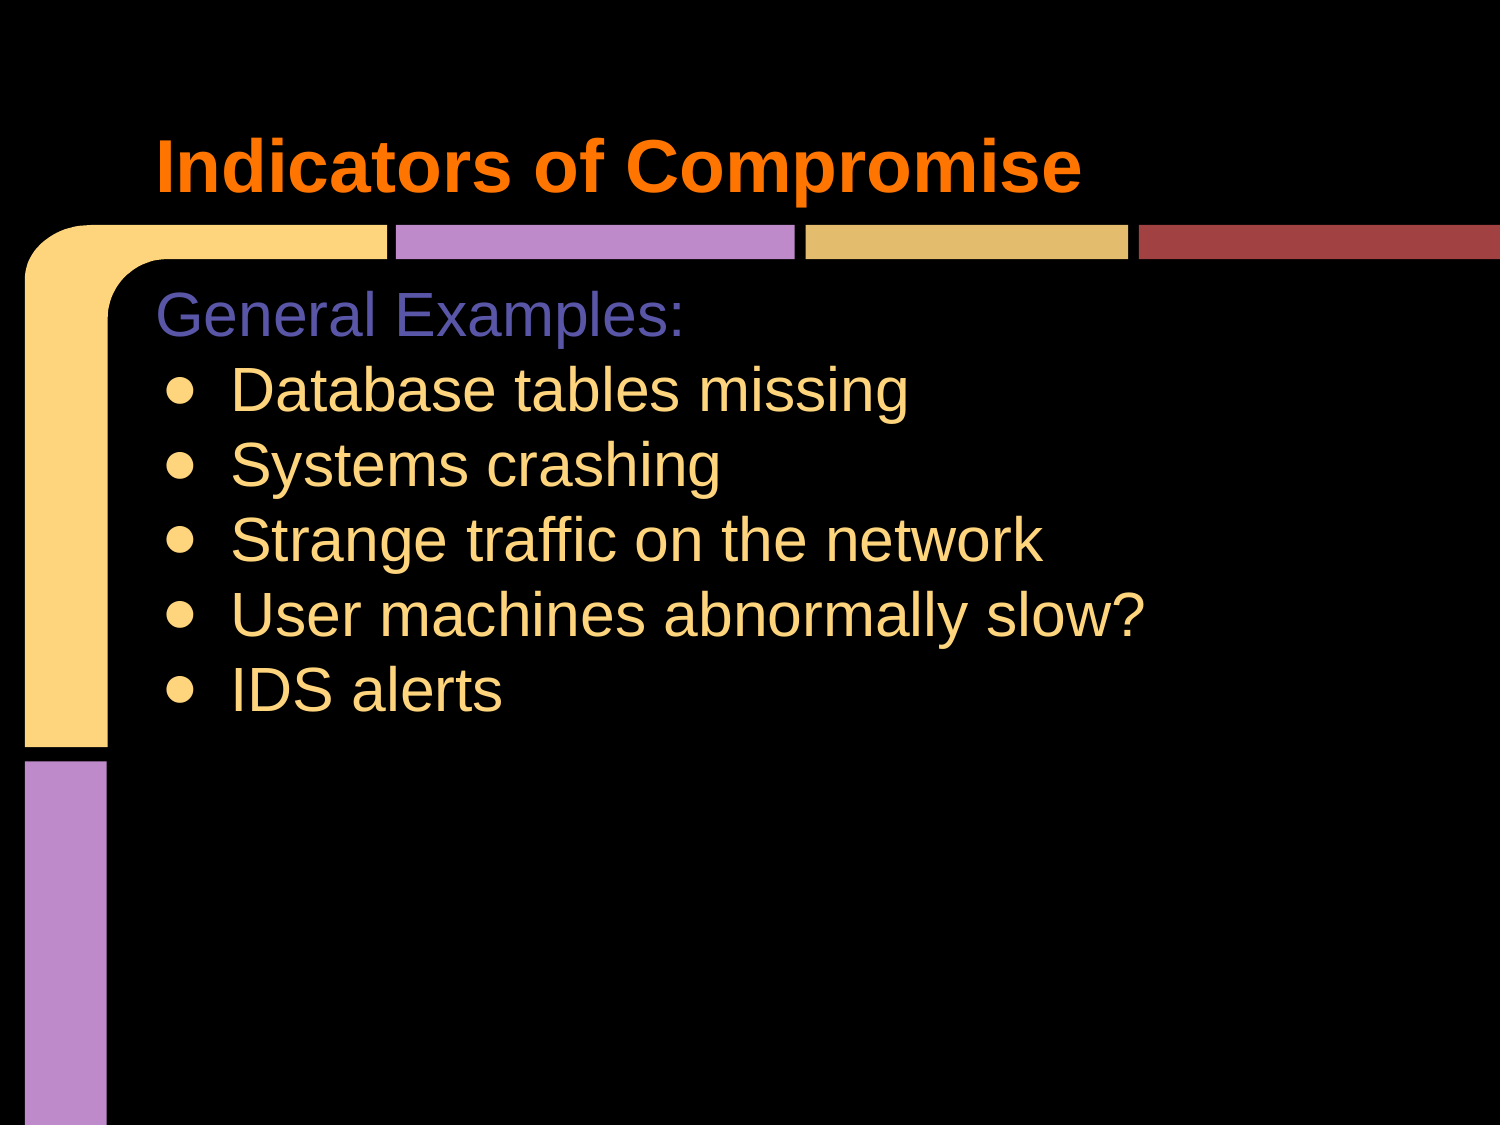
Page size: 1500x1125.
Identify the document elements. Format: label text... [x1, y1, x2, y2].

list General Examples: Database tables missing Systems crashing Strange traffic on the network User machines abnormally slow? IDS alerts [140, 259, 1425, 1078]
title Indicators of Compromise [140, 35, 1425, 223]
